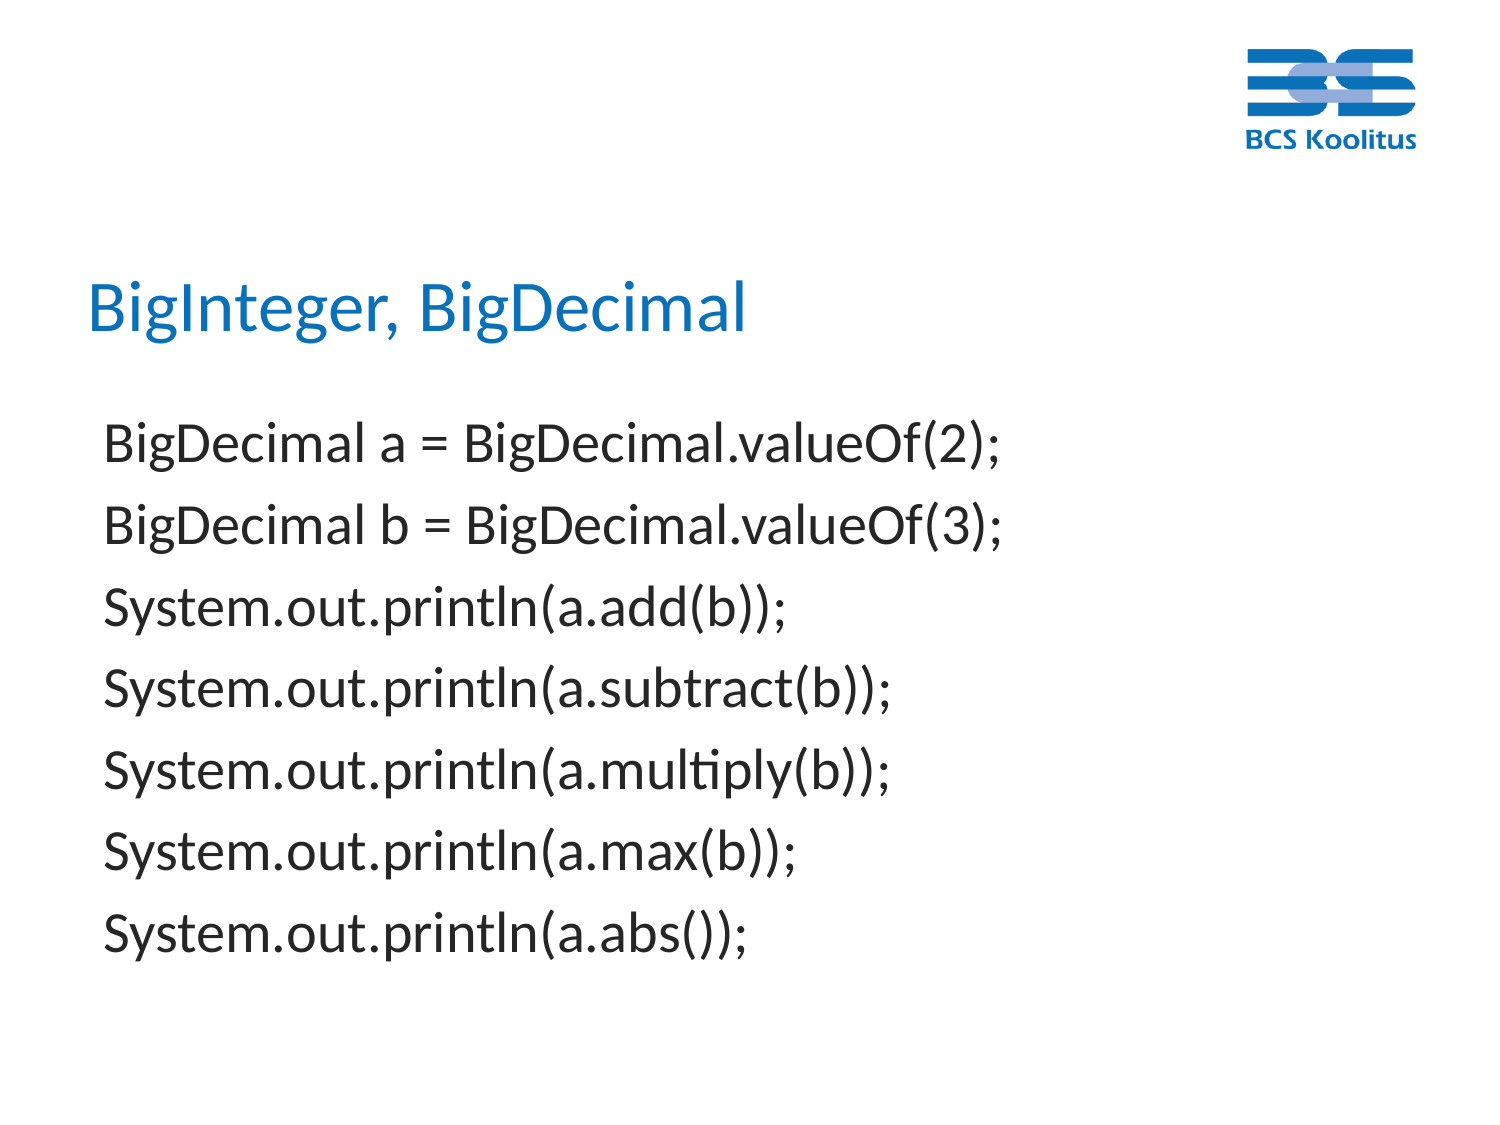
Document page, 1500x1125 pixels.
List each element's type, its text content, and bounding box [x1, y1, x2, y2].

title BigInteger, BigDecimal [72, 166, 1423, 354]
text_box BigDecimal a = BigDecimal.valueOf(2); BigDecimal b = BigDecimal.valueOf(3); System.out.println(a.add(b)); System.out.println(a.subtract(b)); System.out.println(a.multiply(b)); System.out.println(a.max(b)); System.out.println(a.abs()); [88, 397, 1440, 1053]
picture [1246, 49, 1416, 149]
